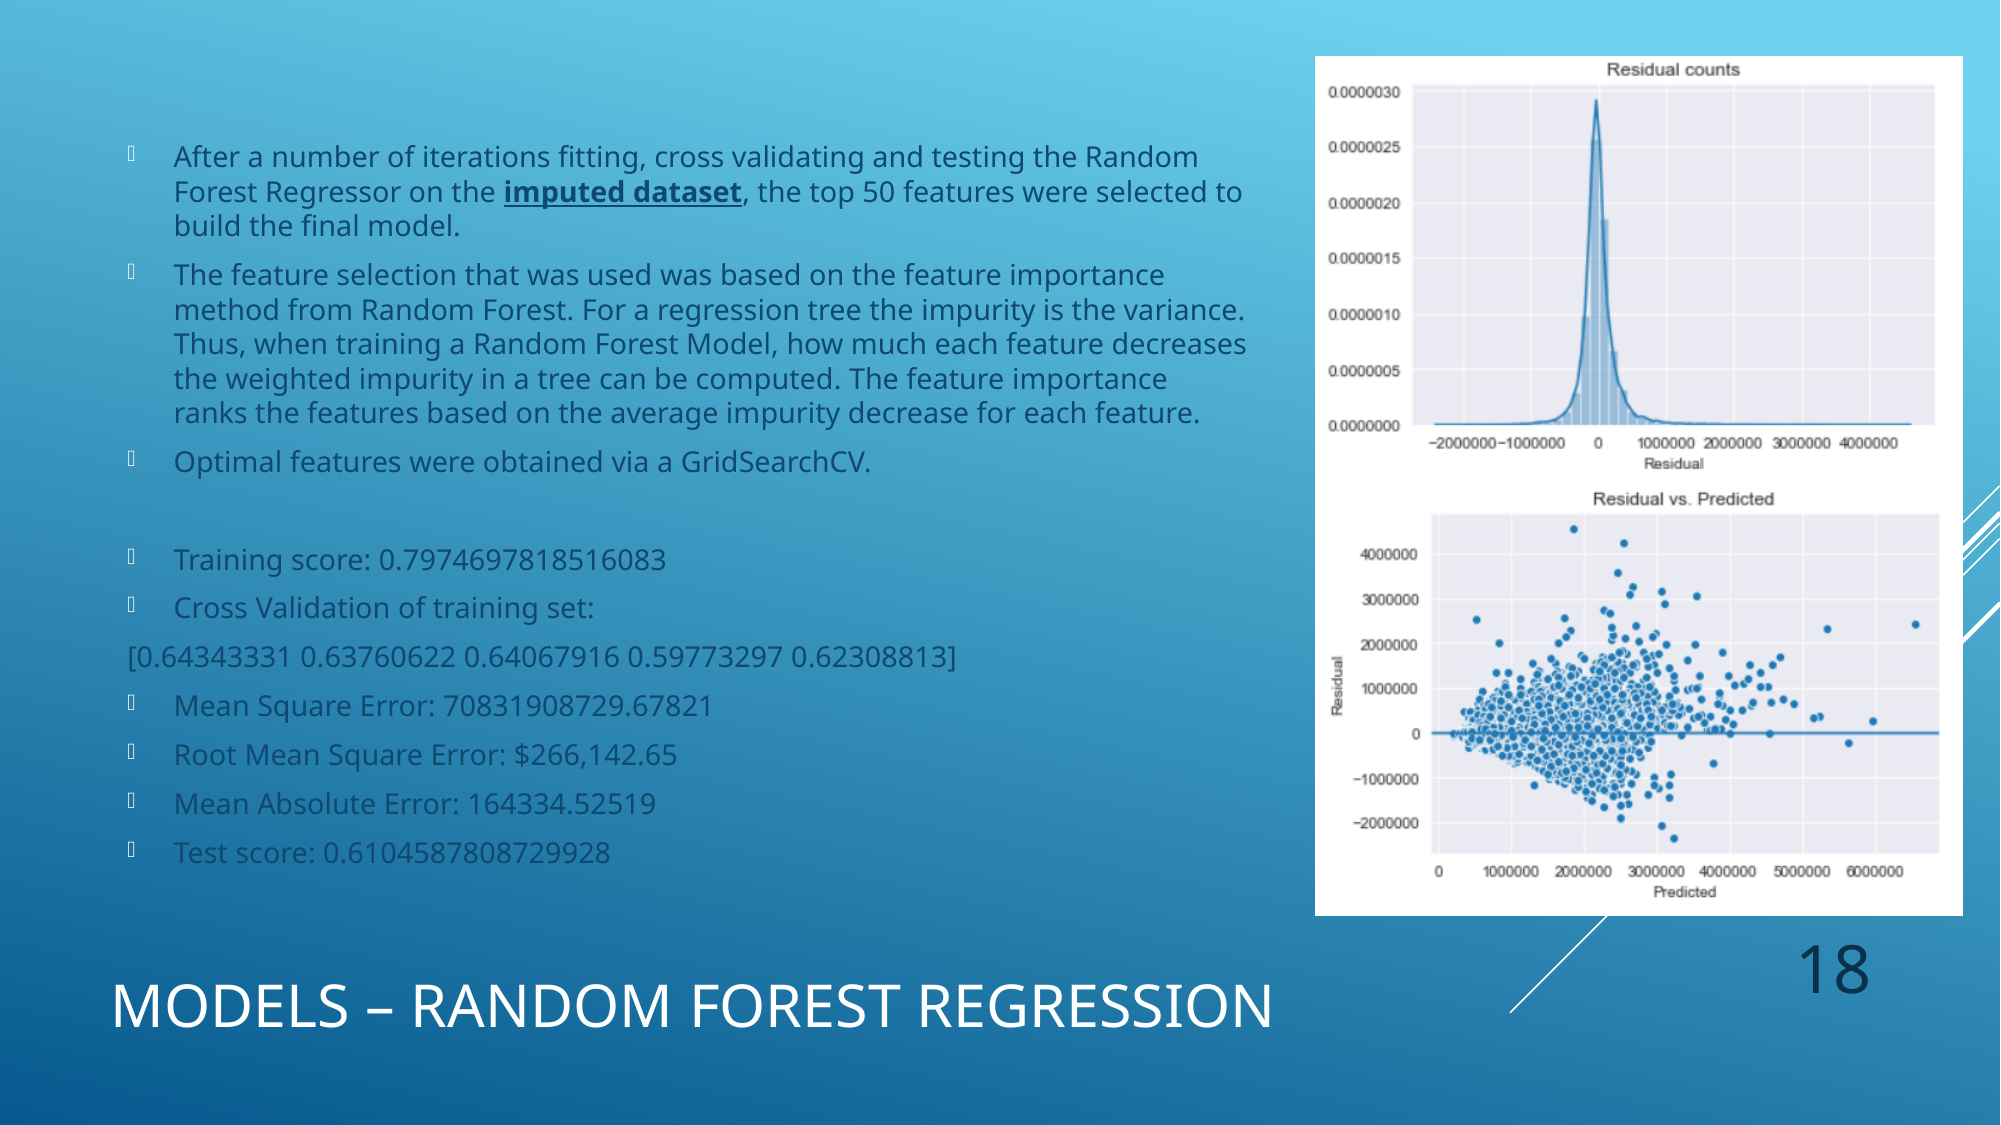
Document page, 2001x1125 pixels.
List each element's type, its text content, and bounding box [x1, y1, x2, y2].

list After a number of iterations fitting, cross validating and testing the Random Forest Regressor on the imputed dataset, the top 50 features were selected to build the final model. The feature selection that was used was based on the feature importance method from Random Forest. For a regression tree the impurity is the variance. Thus, when training a Random Forest Model, how much each feature decreases the weighted impurity in a tree can be computed. The feature importance ranks the features based on the average impurity decrease for each feature. Optimal features were obtained via a GridSearchCV. Training score: 0.7974697818516083 Cross Validation of training set: [0.64343331 0.63760622 0.64067916 0.59773297 0.62308813] Mean Square Error: 70831908729.67821 Root Mean Square Error: $266,142.65 Mean Absolute Error: 164334.52519 Test score: 0.6104587808729928 [112, 112, 1265, 896]
picture [1314, 55, 1963, 916]
title Models – Random Forest Regression [95, 939, 1566, 1069]
slide_number 18 [1700, 916, 1888, 1025]
